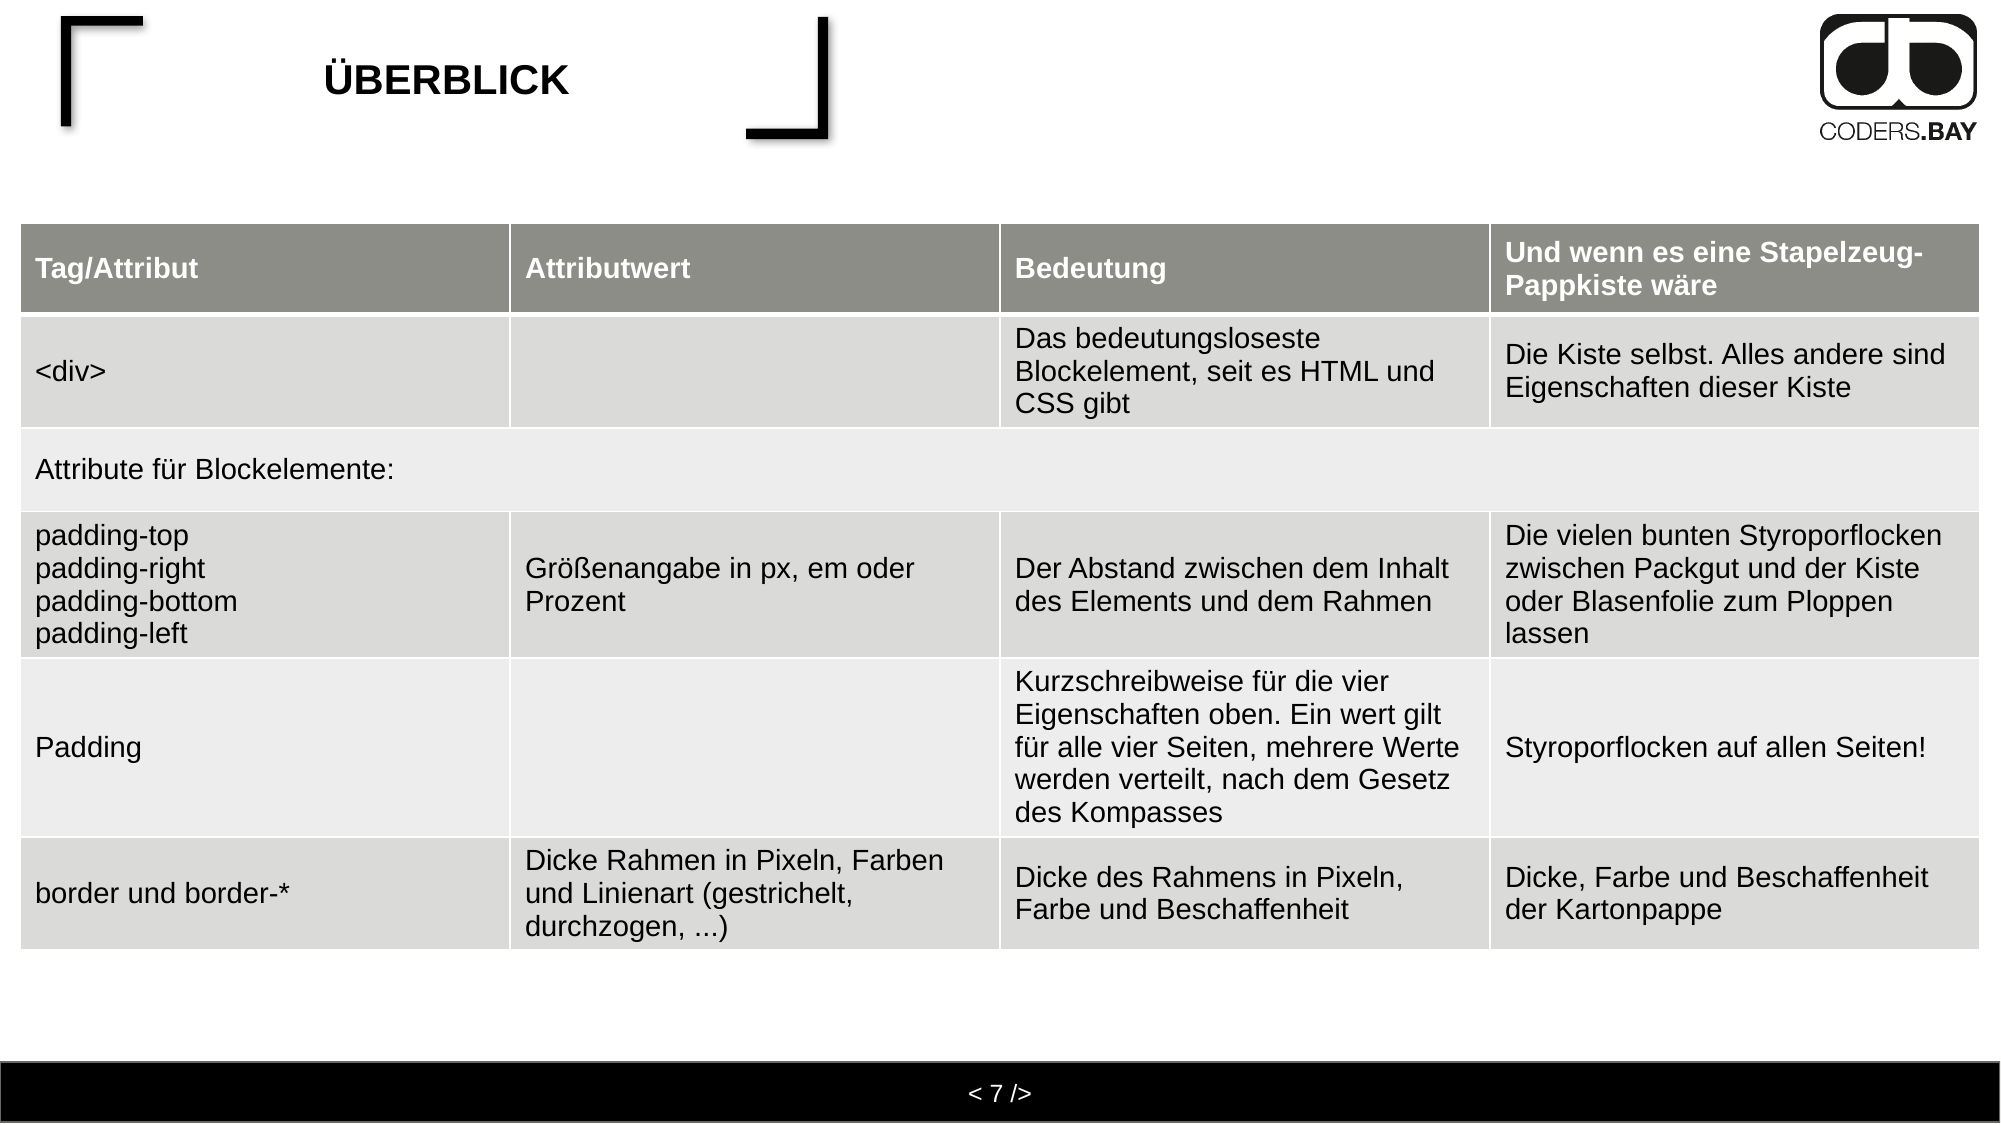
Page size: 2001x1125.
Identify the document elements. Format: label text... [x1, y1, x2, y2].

table_header Tag/Attribut [21, 224, 509, 312]
table_cell Padding [21, 659, 509, 836]
table_cell Der Abstand zwischen dem Inhalt des Elements und dem Rahmen [1001, 512, 1489, 657]
table_cell [511, 659, 999, 836]
table_cell Dicke, Farbe und Beschaffenheit der Kartonpappe [1491, 838, 1979, 949]
table_cell border und border-* [21, 838, 509, 949]
table_cell Die Kiste selbst. Alles andere sind Eigenschaften dieser Kiste [1491, 317, 1979, 427]
table_cell Kurzschreibweise für die vier Eigenschaften oben. Ein wert gilt für alle vier Seiten, mehrere Werte werden verteilt, nach dem Gesetz des Kompasses [1001, 659, 1489, 836]
table_cell Die vielen bunten Styroporflocken zwischen Packgut und der Kiste oder Blasenfolie zum Ploppen lassen [1491, 512, 1979, 657]
table_header Und wenn es eine Stapelzeug-Pappkiste wäre [1491, 224, 1979, 312]
table_header Bedeutung [1001, 224, 1489, 312]
table_cell Styroporflocken auf allen Seiten! [1491, 659, 1979, 836]
table_cell [511, 317, 999, 427]
table_cell <div> [21, 317, 509, 427]
table_cell padding-top padding-right padding-bottom padding-left [21, 512, 509, 657]
table_cell Dicke Rahmen in Pixeln, Farben und Linienart (gestrichelt, durchzogen, ...) [511, 838, 999, 949]
table_cell Dicke des Rahmens in Pixeln, Farbe und Beschaffenheit [1001, 838, 1489, 949]
picture [1820, 14, 1977, 140]
table_cell Attribute für Blockelemente: [21, 429, 1979, 511]
table_header Attributwert [511, 224, 999, 312]
table_cell Größenangabe in px, em oder Prozent [511, 512, 999, 657]
table_cell Das bedeutungsloseste Blockelement, seit es HTML und CSS gibt [1001, 317, 1489, 427]
title Überblick [79, 36, 814, 127]
